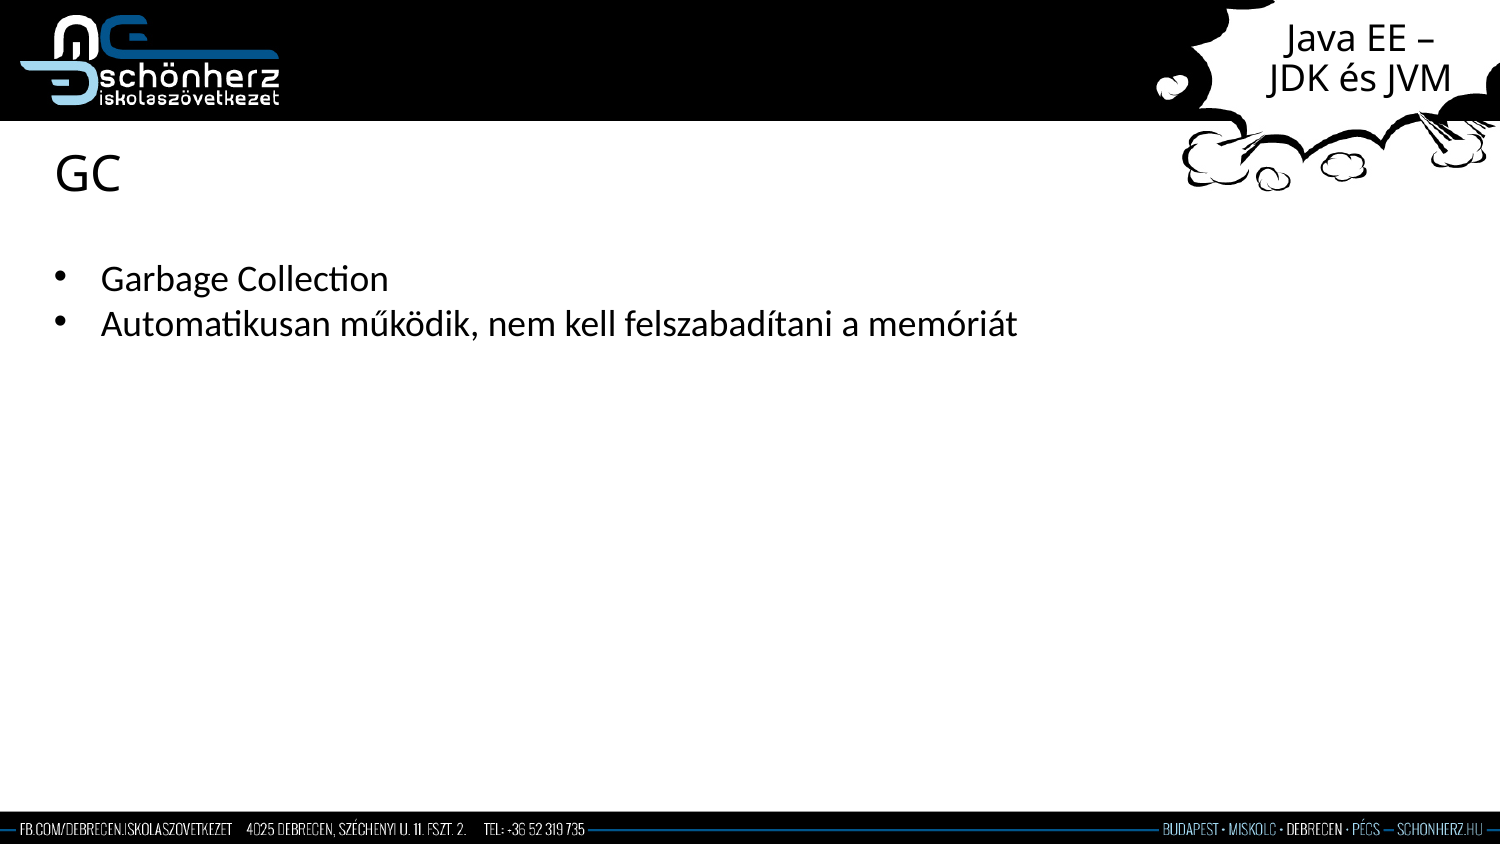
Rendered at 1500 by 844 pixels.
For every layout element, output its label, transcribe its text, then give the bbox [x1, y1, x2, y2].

picture [0, 0, 1500, 844]
text_box Garbage Collection Automatikusan működik, nem kell felszabadítani a memóriát [39, 246, 1455, 396]
subtitle GC [39, 140, 1455, 213]
title Java EE – JDK és JVM [1233, 11, 1488, 107]
